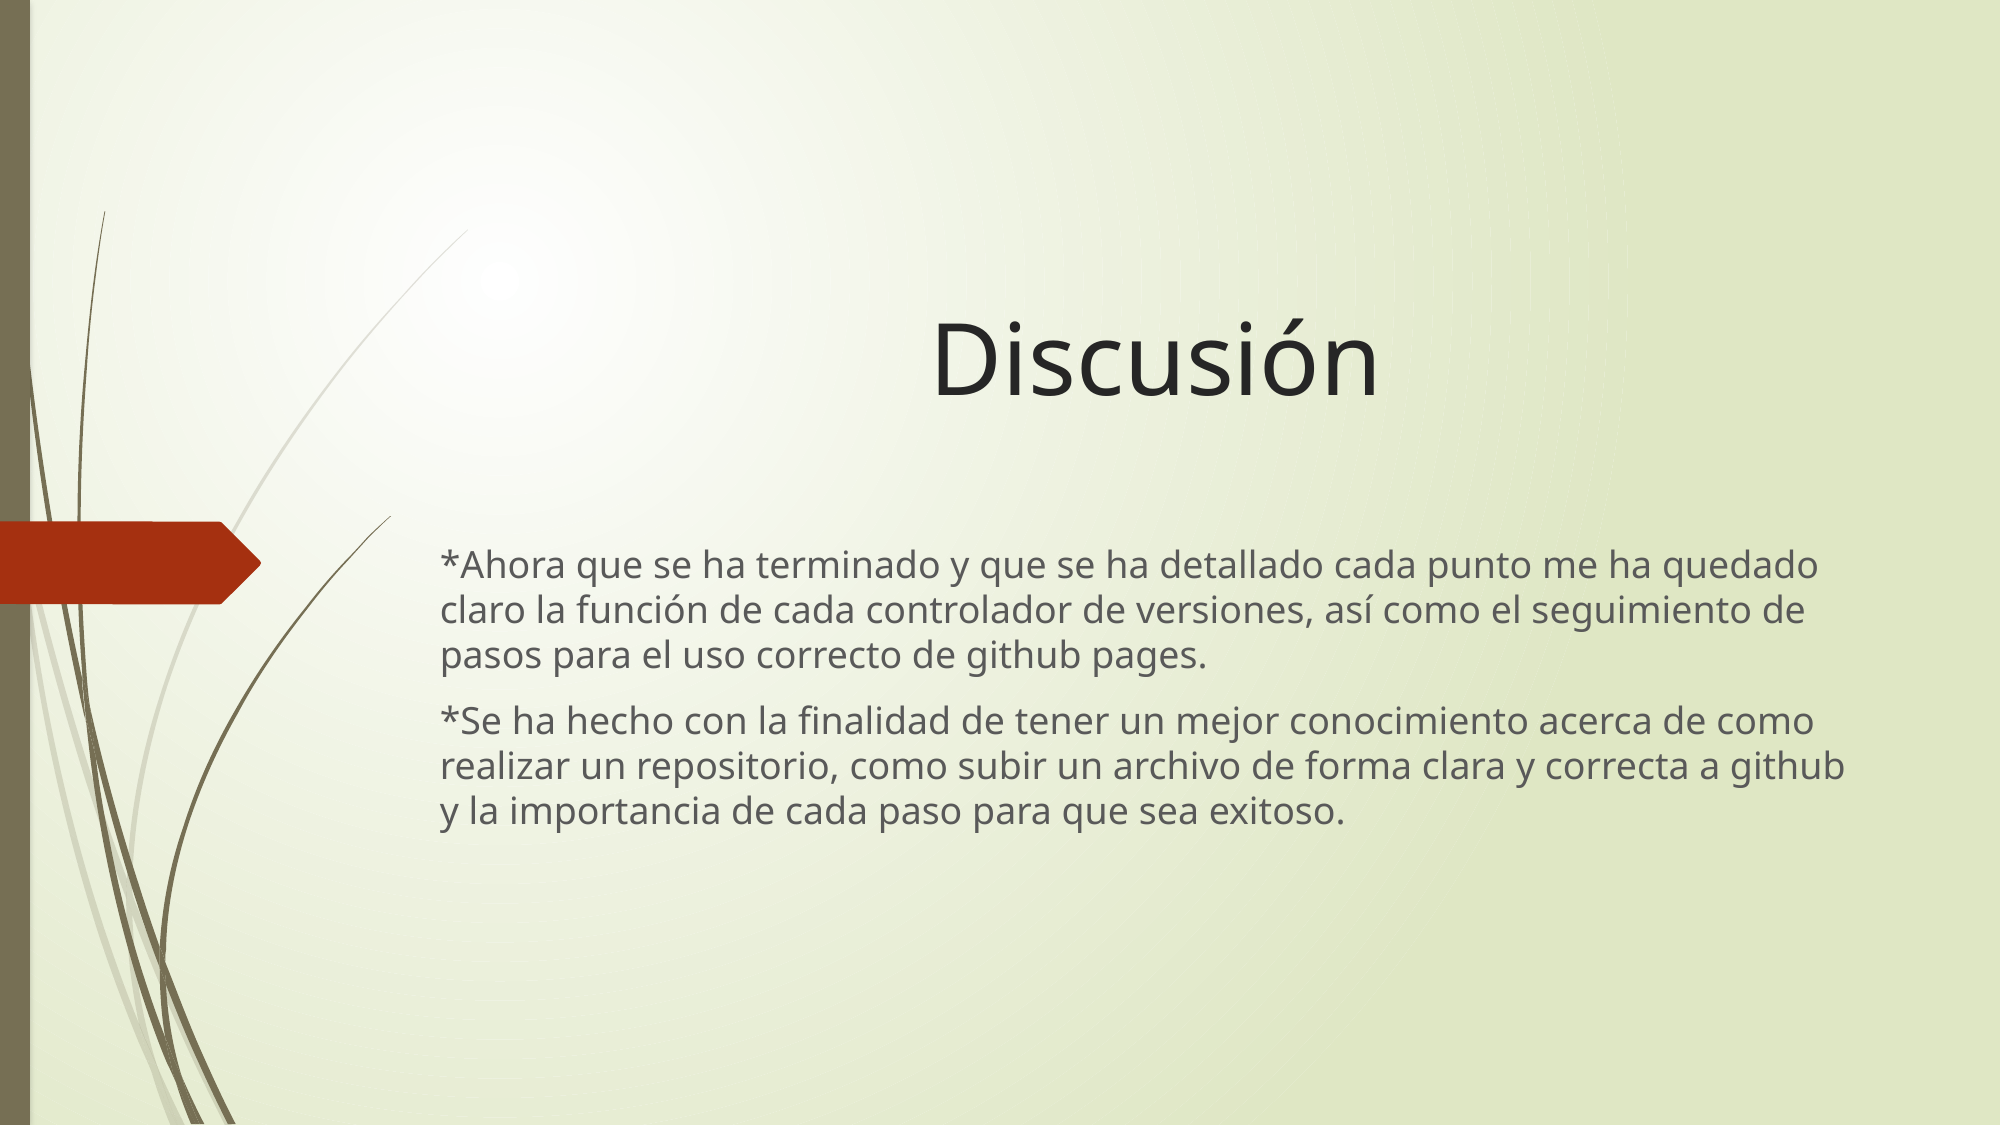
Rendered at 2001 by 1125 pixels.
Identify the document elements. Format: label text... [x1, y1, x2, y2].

title Discusión [424, 99, 1888, 461]
list *Ahora que se ha terminado y que se ha detallado cada punto me ha quedado claro la función de cada controlador de versiones, así como el seguimiento de pasos para el uso correcto de github pages. *Se ha hecho con la finalidad de tener un mejor conocimiento acerca de como realizar un repositorio, como subir un archivo de forma clara y correcta a github y la importancia de cada paso para que sea exitoso. [424, 461, 1888, 912]
